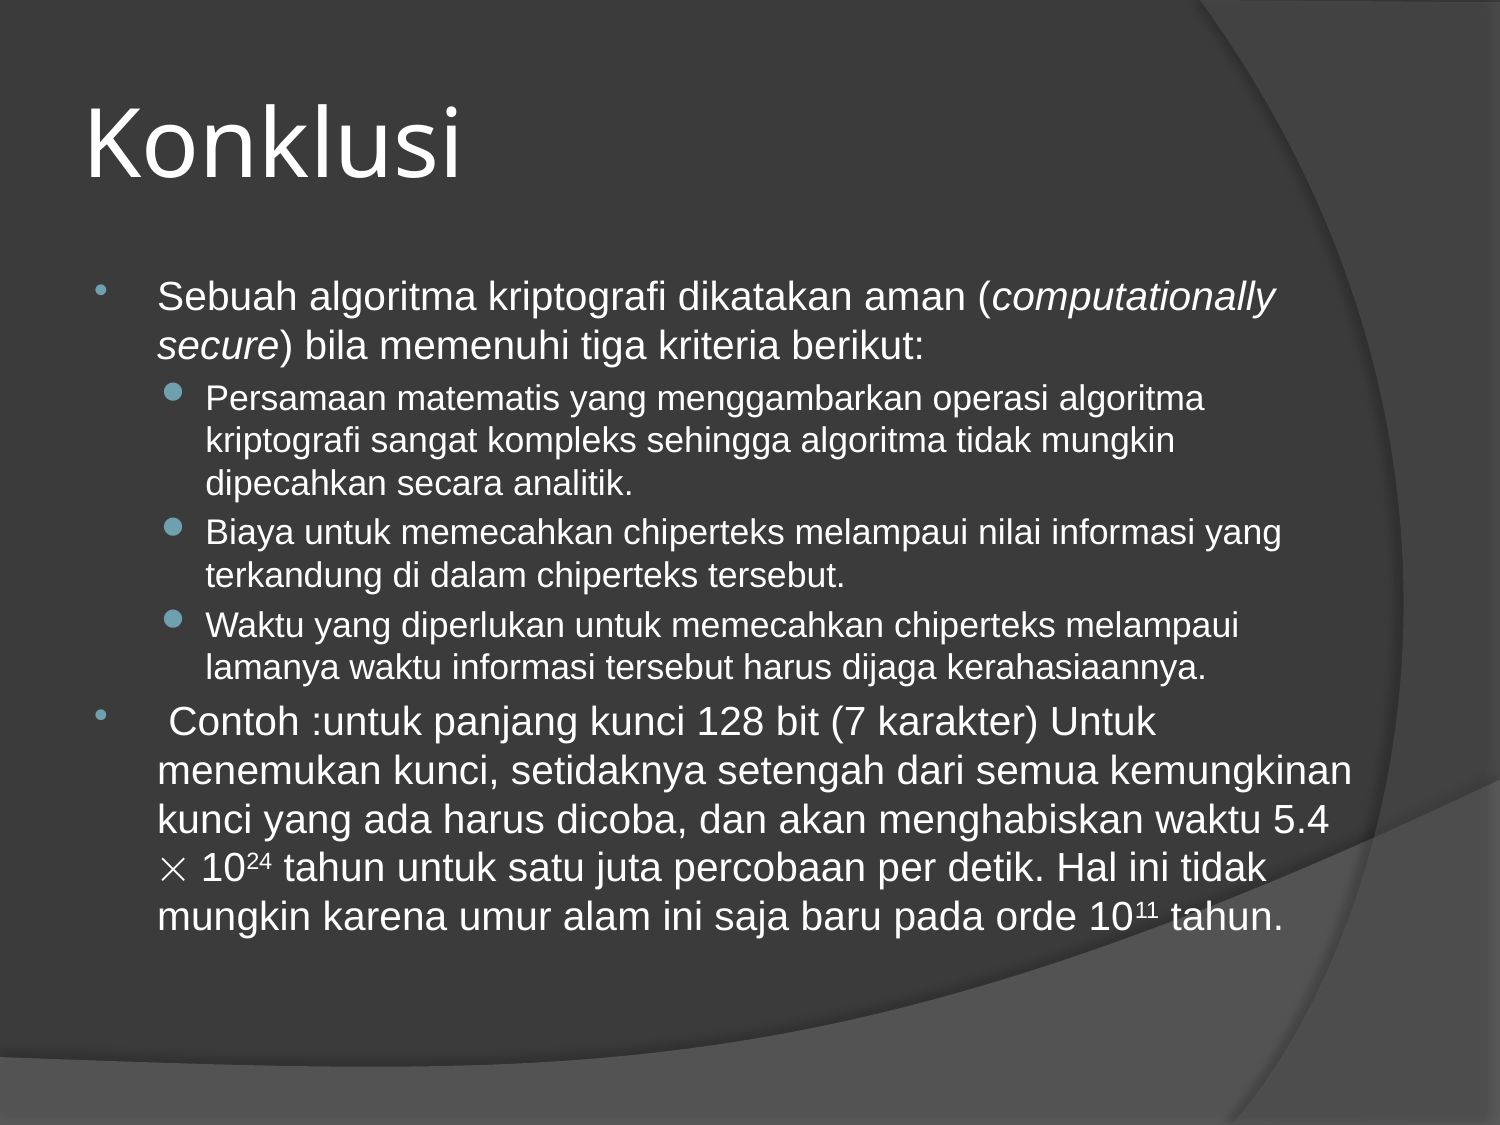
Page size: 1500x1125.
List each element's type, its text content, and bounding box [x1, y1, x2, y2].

list Sebuah algoritma kriptografi dikatakan aman (computationally secure) bila memenuhi tiga kriteria berikut: Persamaan matematis yang menggambarkan operasi algoritma kriptografi sangat kompleks sehingga algoritma tidak mungkin dipecahkan secara analitik. Biaya untuk memecahkan chiperteks melampaui nilai informasi yang terkandung di dalam chiperteks tersebut. Waktu yang diperlukan untuk memecahkan chiperteks melampaui lamanya waktu informasi tersebut harus dijaga kerahasiaannya. Contoh :untuk panjang kunci 128 bit (7 karakter) Untuk menemukan kunci, setidaknya setengah dari semua kemungkinan kunci yang ada harus dicoba, dan akan menghabiskan waktu 5.4  1024 tahun untuk satu juta percobaan per detik. Hal ini tidak mungkin karena umur alam ini saja baru pada orde 1011 tahun. [75, 262, 1375, 1005]
title Konklusi [75, 45, 1300, 233]
